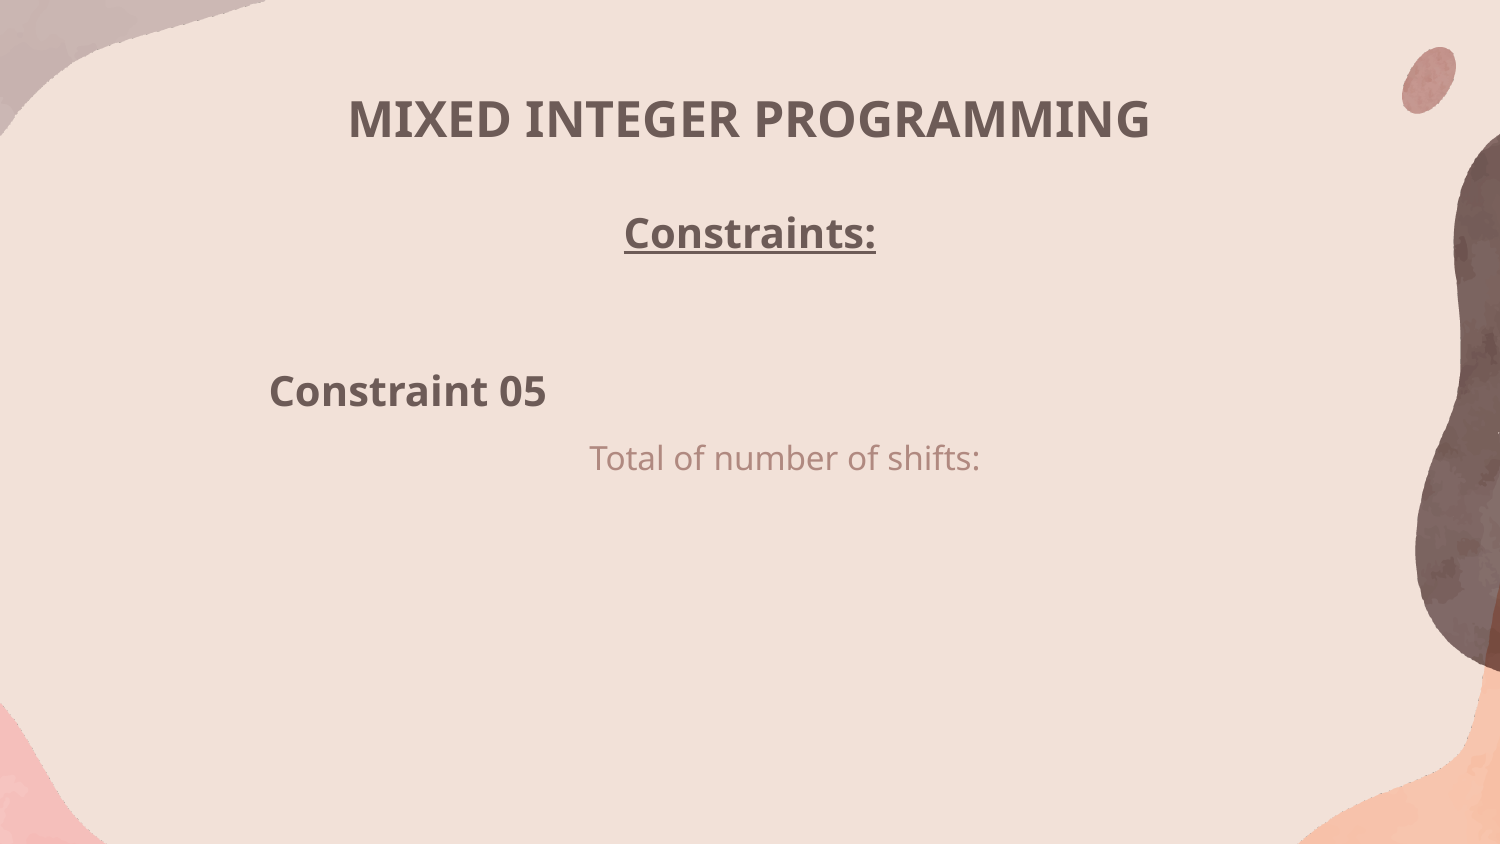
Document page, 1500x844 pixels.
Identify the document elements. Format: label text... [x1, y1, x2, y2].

text_box Constraint 05 [170, 349, 627, 444]
title MIXED INTEGER PROGRAMMING [118, 72, 1382, 167]
picture [0, 0, 1500, 844]
text_box Constraints: [118, 191, 1382, 286]
